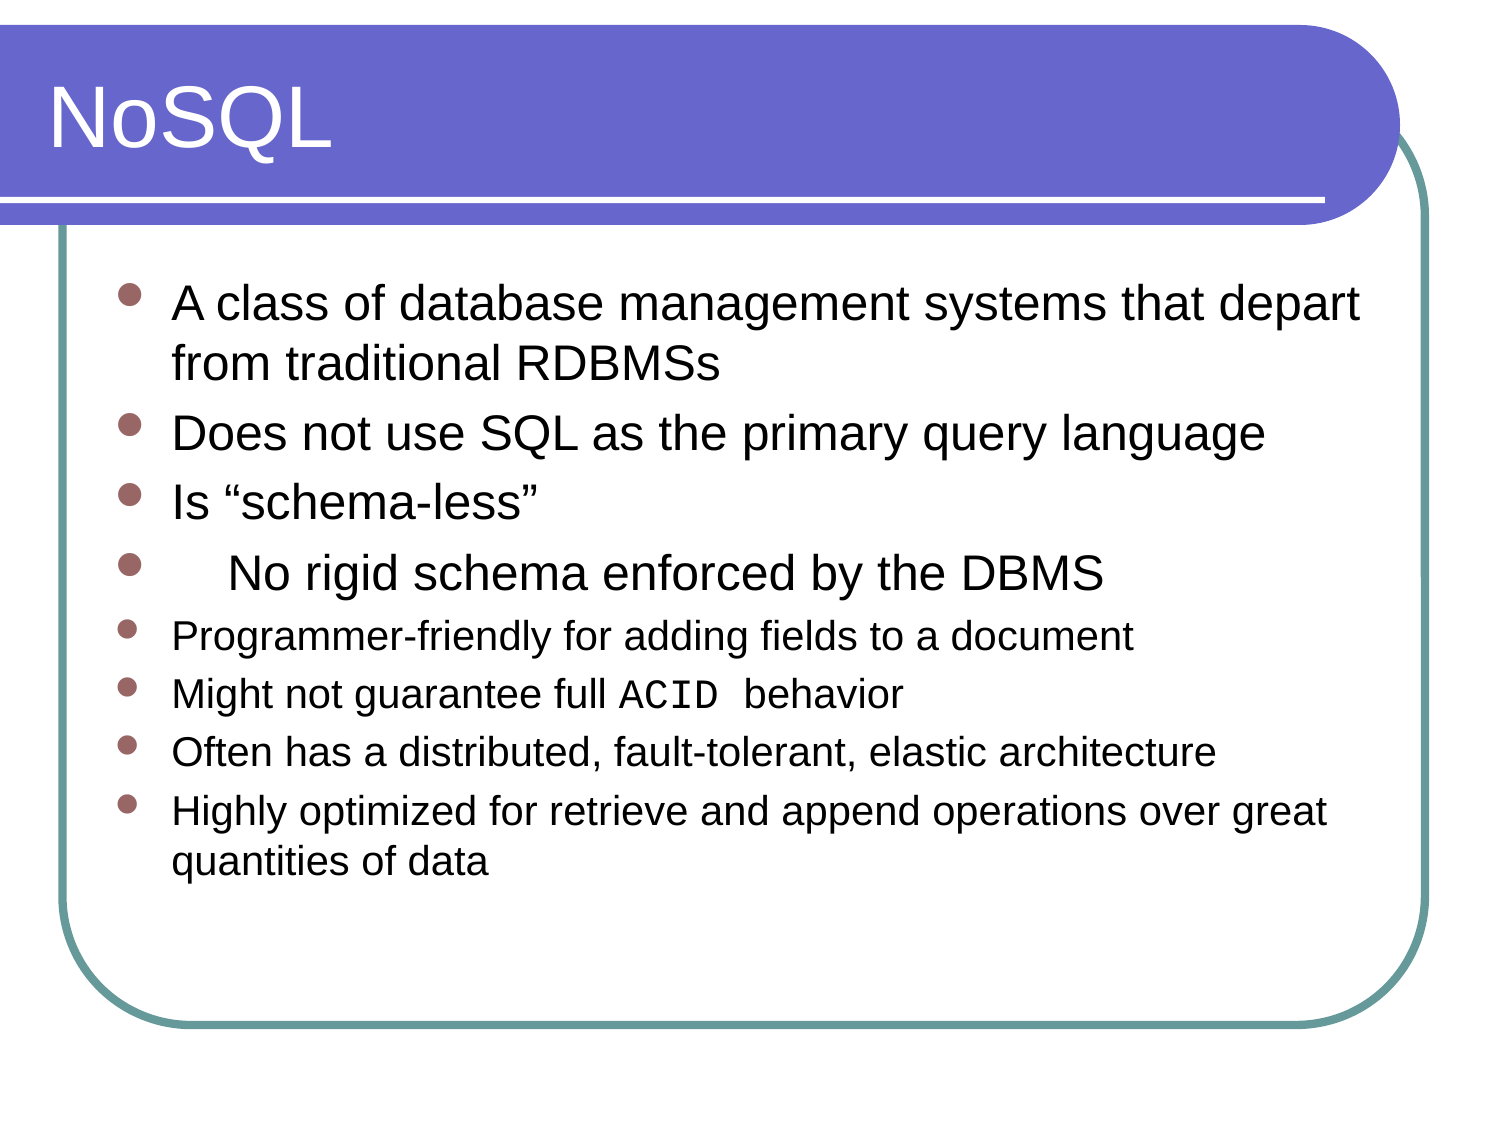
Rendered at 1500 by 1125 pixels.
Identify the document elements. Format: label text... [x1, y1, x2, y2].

title NoSQL [32, 37, 1347, 188]
list A class of database management systems that depart from traditional RDBMSs Does not use SQL as the primary query language Is “schema-less” No rigid schema enforced by the DBMS Programmer-friendly for adding fields to a document Might not guarantee full ACID behavior Often has a distributed, fault-tolerant, elastic architecture Highly optimized for retrieve and append operations over great quantities of data [99, 262, 1400, 988]
